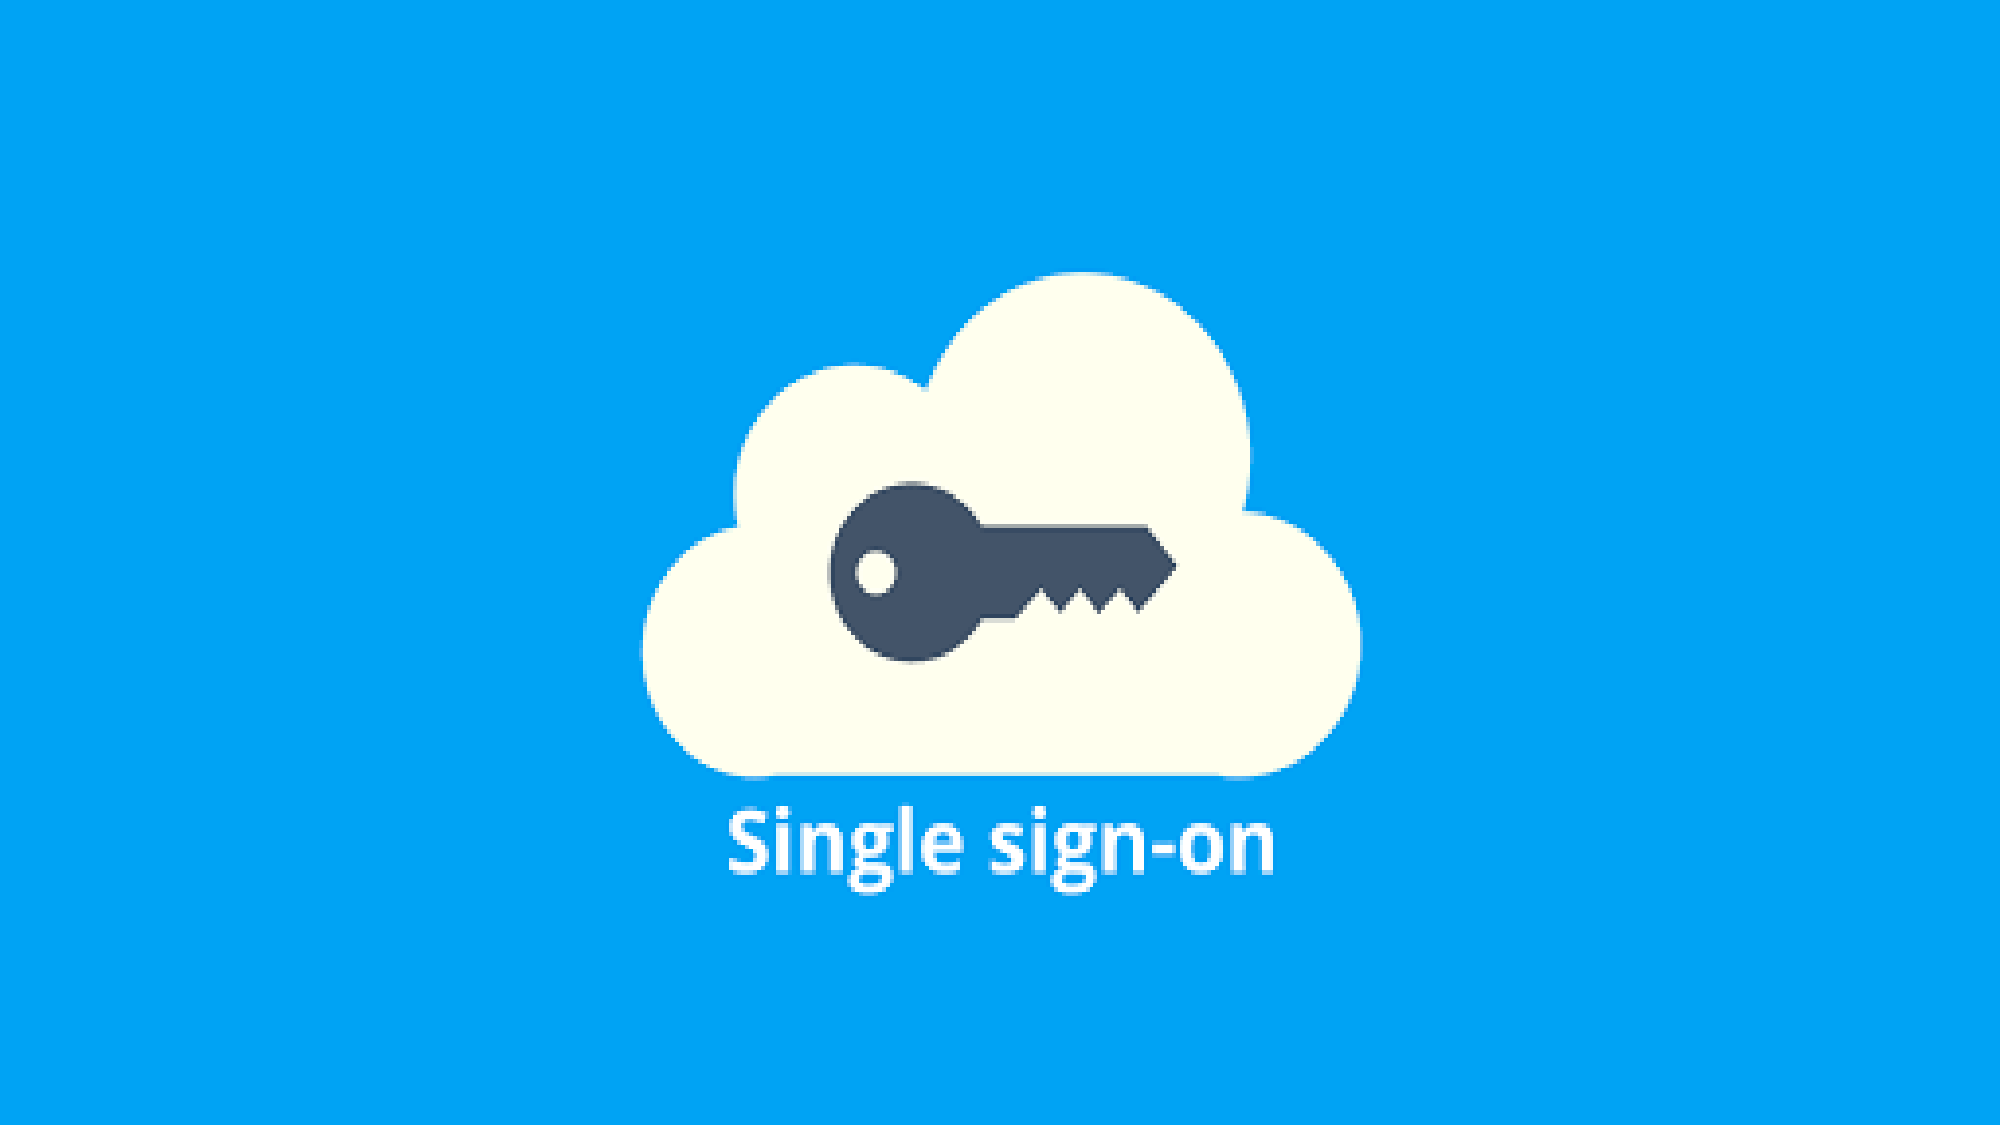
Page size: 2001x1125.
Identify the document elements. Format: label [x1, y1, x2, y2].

picture [727, 803, 791, 878]
picture [640, 269, 1362, 780]
picture [989, 803, 1276, 895]
picture [797, 803, 967, 895]
